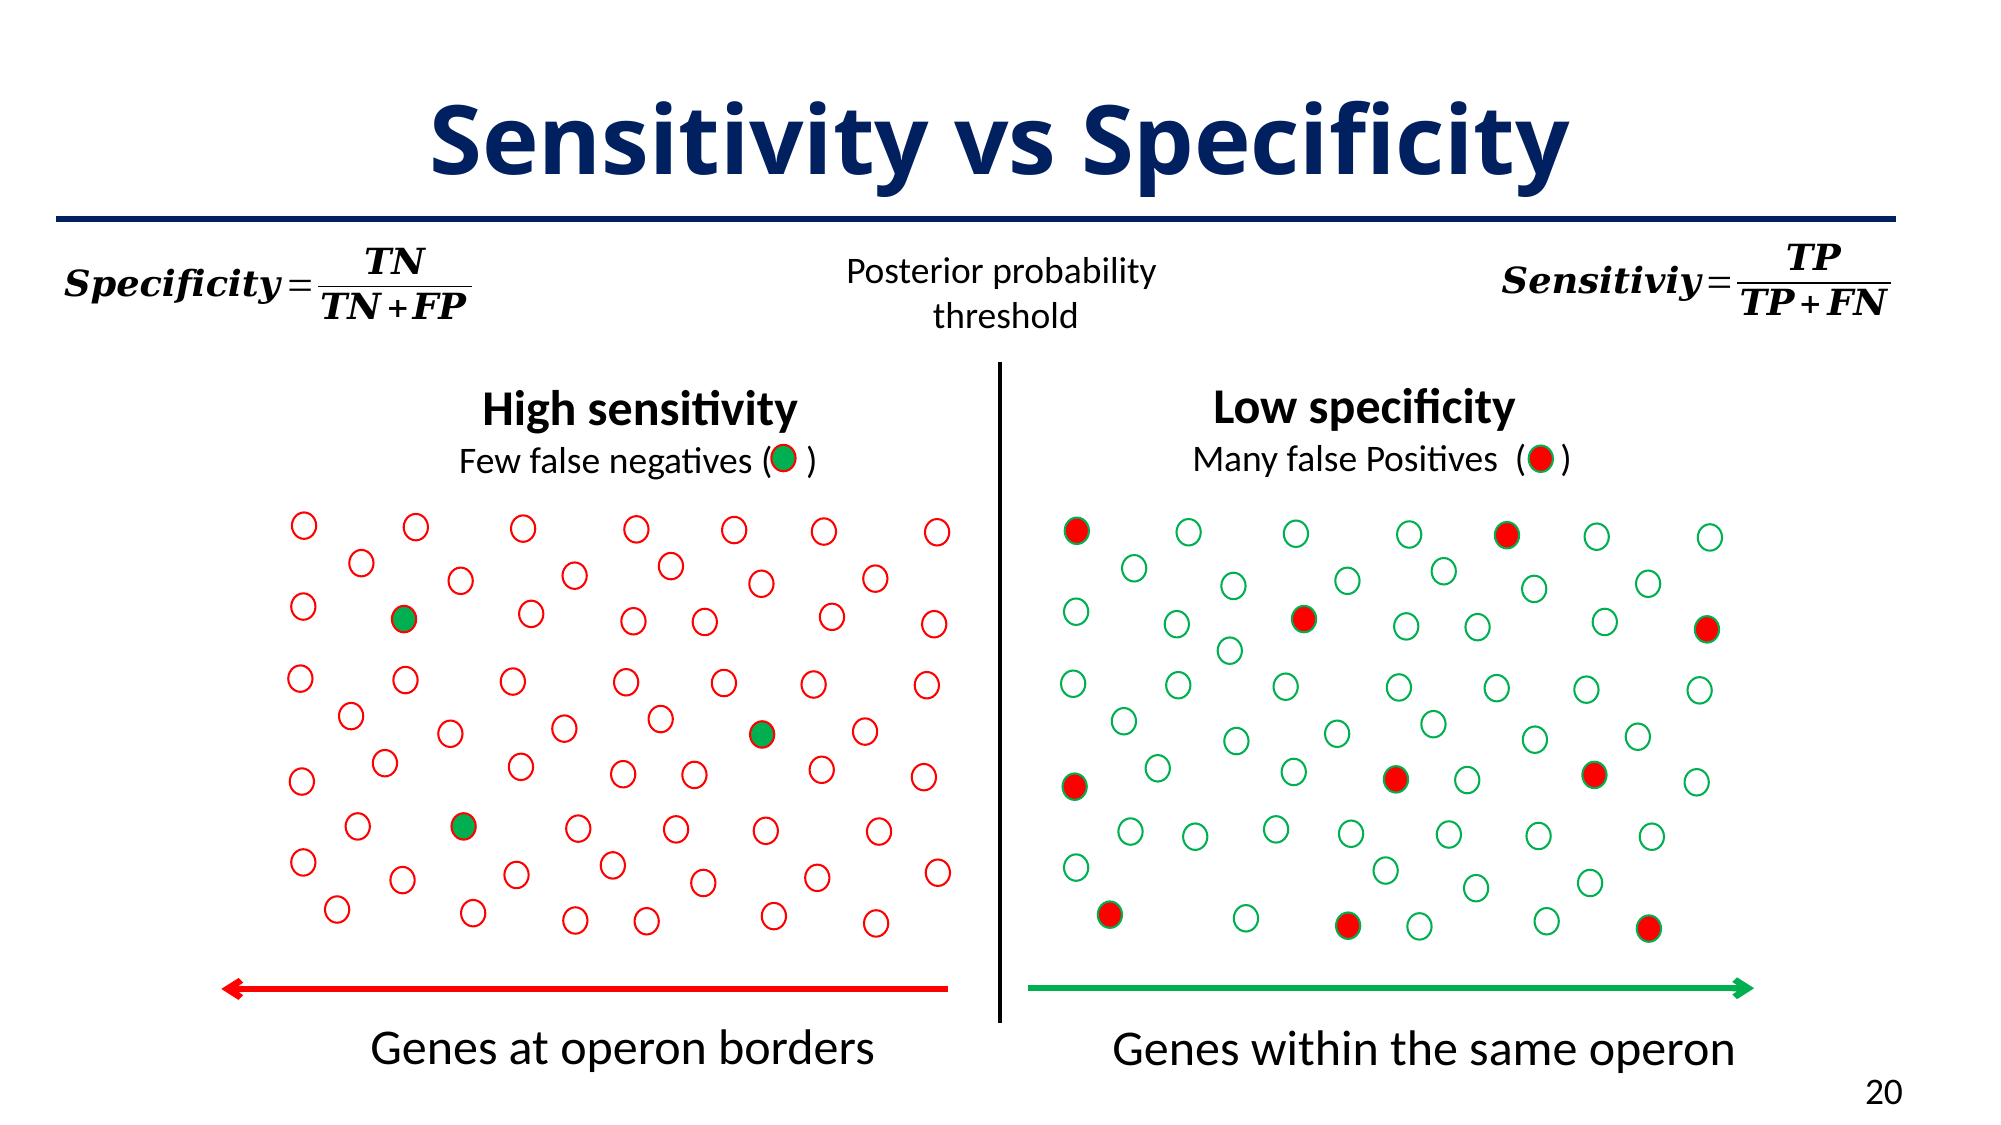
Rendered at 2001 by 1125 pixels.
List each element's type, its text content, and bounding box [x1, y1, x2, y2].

text_box [612, 667, 640, 697]
text_box [1175, 517, 1202, 547]
text_box [1182, 822, 1209, 851]
text_box [1121, 554, 1148, 583]
text_box [1323, 719, 1351, 749]
text_box [290, 848, 317, 877]
text_box [681, 760, 708, 790]
text_box [620, 606, 647, 636]
text_box [1583, 522, 1610, 551]
text_box [1634, 569, 1662, 599]
text_box [1635, 914, 1663, 943]
text_box [503, 860, 530, 890]
text_box [551, 714, 578, 743]
text_box [1454, 765, 1481, 795]
text_box [752, 816, 779, 846]
text_box 20 [1850, 1059, 2000, 1120]
text_box [288, 767, 316, 796]
text_box Genes within the same operon [1097, 1007, 1751, 1083]
text_box [1290, 604, 1318, 634]
text_box [1385, 673, 1413, 702]
text_box [623, 515, 650, 544]
text_box [748, 569, 775, 599]
text_box [721, 515, 748, 545]
text_box [1382, 765, 1410, 794]
text_box [1638, 822, 1666, 851]
text_box Low specificity [1198, 366, 1532, 427]
text_box [323, 895, 351, 924]
text_box [1060, 669, 1087, 699]
text_box [610, 759, 637, 789]
text_box [690, 868, 717, 898]
text_box [371, 748, 399, 778]
text_box [1110, 706, 1138, 736]
text_box [1521, 725, 1549, 754]
text_box Genes at operon borders [355, 1007, 890, 1082]
text_box [808, 755, 835, 785]
text_box [565, 814, 592, 843]
text_box [1062, 597, 1090, 626]
text_box [1525, 821, 1552, 851]
text_box [1435, 820, 1463, 849]
text_box [450, 812, 477, 841]
text_box Posterior probability threshold [803, 238, 1208, 343]
text_box Many false Positives ( ) [1177, 427, 1588, 487]
text_box [923, 517, 951, 547]
text_box [390, 604, 418, 634]
text_box [348, 548, 375, 578]
text_box [862, 564, 889, 593]
text_box [760, 901, 788, 931]
text_box [1483, 673, 1510, 703]
text_box [518, 599, 545, 629]
text_box [1462, 873, 1490, 903]
text_box [647, 704, 674, 734]
text_box [770, 443, 797, 473]
text_box [1396, 520, 1423, 549]
text_box [1334, 566, 1361, 596]
text_box [1581, 760, 1608, 790]
text_box [1372, 856, 1399, 885]
text_box High sensitivity [467, 367, 814, 428]
title Sensitivity vs Specificity [137, 34, 1863, 216]
text_box [1334, 911, 1362, 940]
text_box [1232, 904, 1260, 933]
text_box [1061, 772, 1088, 801]
text_box [1117, 817, 1144, 846]
text_box [507, 752, 535, 782]
text_box [1573, 675, 1600, 704]
text_box [1624, 722, 1652, 751]
text_box [710, 668, 738, 698]
text_box [1096, 900, 1124, 929]
text_box [460, 898, 487, 928]
text_box [1533, 906, 1560, 936]
text_box [1393, 612, 1420, 641]
text_box [748, 720, 776, 749]
text_box [800, 670, 827, 699]
text_box [1163, 609, 1190, 639]
text_box [657, 551, 685, 581]
text_box [1576, 868, 1604, 898]
text_box [1063, 516, 1091, 546]
text_box [447, 566, 474, 596]
text_box [1591, 607, 1618, 637]
text_box [633, 906, 660, 936]
text_box [818, 602, 846, 632]
text_box [392, 665, 419, 695]
text_box [1216, 636, 1243, 665]
text_box [1406, 912, 1433, 941]
text_box [1280, 757, 1307, 787]
text_box [389, 865, 416, 895]
text_box [437, 719, 464, 749]
text_box Few false negatives ( ) [444, 428, 833, 489]
text_box [287, 664, 314, 693]
text_box [1686, 676, 1713, 705]
text_box [1693, 615, 1721, 644]
text_box [921, 609, 948, 639]
text_box [810, 517, 838, 546]
text_box [691, 607, 718, 637]
text_box [1521, 574, 1548, 604]
text_box [910, 762, 938, 792]
title Sensitivity vs Specificity [137, 222, 1863, 253]
text_box [402, 512, 430, 542]
text_box [562, 906, 589, 935]
text_box [1696, 523, 1724, 552]
text_box [290, 511, 318, 540]
text_box [1430, 556, 1457, 586]
text_box [1272, 672, 1299, 701]
text_box [1420, 709, 1447, 739]
text_box [1337, 819, 1365, 849]
text_box [599, 851, 627, 880]
text_box [561, 561, 588, 590]
text_box [337, 701, 365, 731]
text_box [344, 812, 371, 841]
text_box [865, 817, 893, 846]
text_box [509, 514, 537, 543]
text_box [1165, 670, 1192, 700]
text_box [1262, 815, 1290, 844]
text_box [924, 858, 952, 887]
text_box [1220, 571, 1247, 601]
text_box [499, 667, 527, 696]
text_box [1282, 519, 1310, 549]
text_box [804, 863, 831, 893]
text_box [1062, 853, 1090, 882]
text_box [1527, 444, 1555, 474]
text_box [1683, 768, 1710, 797]
text_box [662, 815, 690, 844]
text_box [851, 717, 879, 746]
text_box [862, 909, 890, 938]
text_box [1464, 612, 1491, 642]
text_box [1493, 520, 1521, 550]
text_box [1144, 754, 1171, 783]
text_box [1223, 726, 1250, 756]
text_box [913, 670, 941, 700]
text_box [290, 592, 317, 621]
